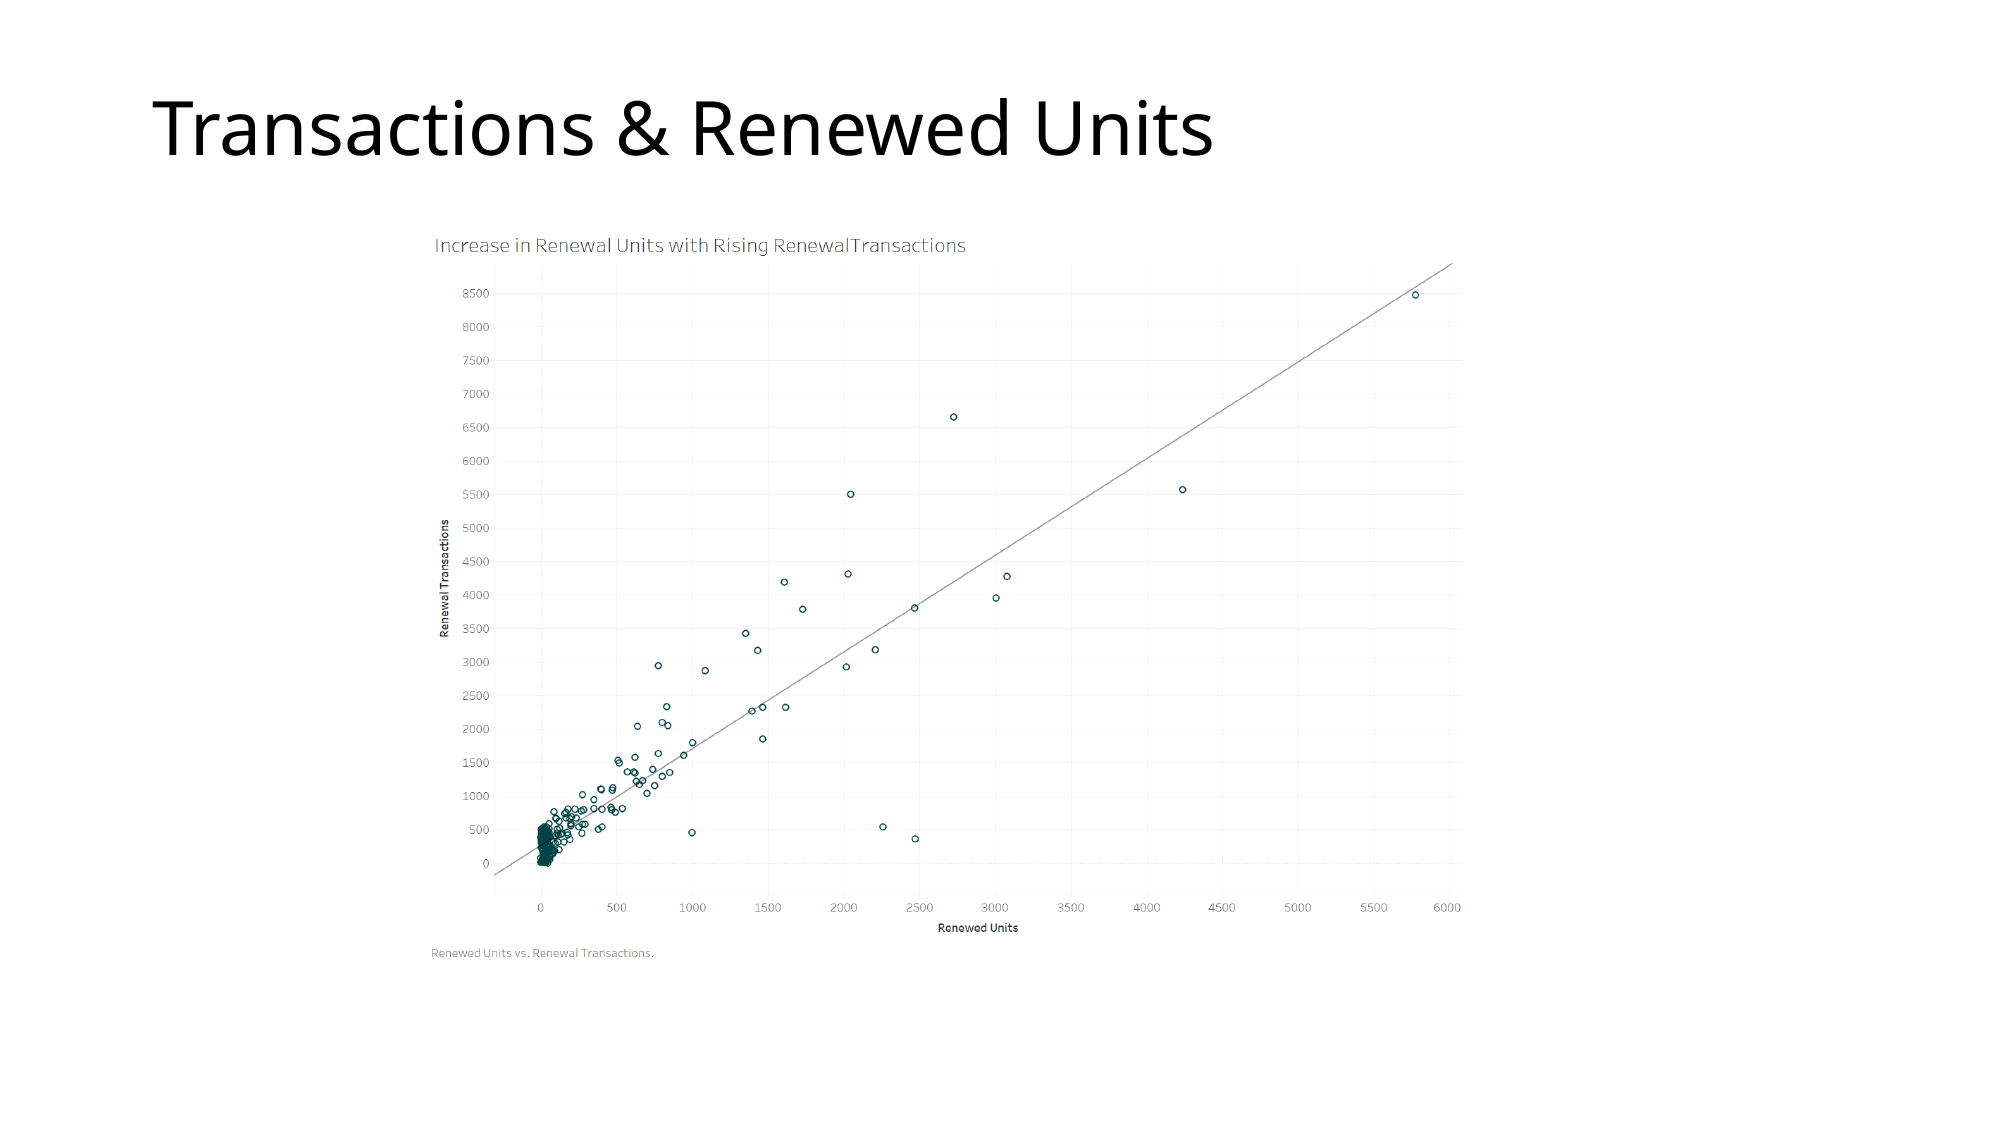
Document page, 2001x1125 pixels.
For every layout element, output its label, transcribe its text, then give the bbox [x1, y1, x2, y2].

title Transactions & Renewed Units [137, 59, 1863, 204]
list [431, 226, 1462, 960]
